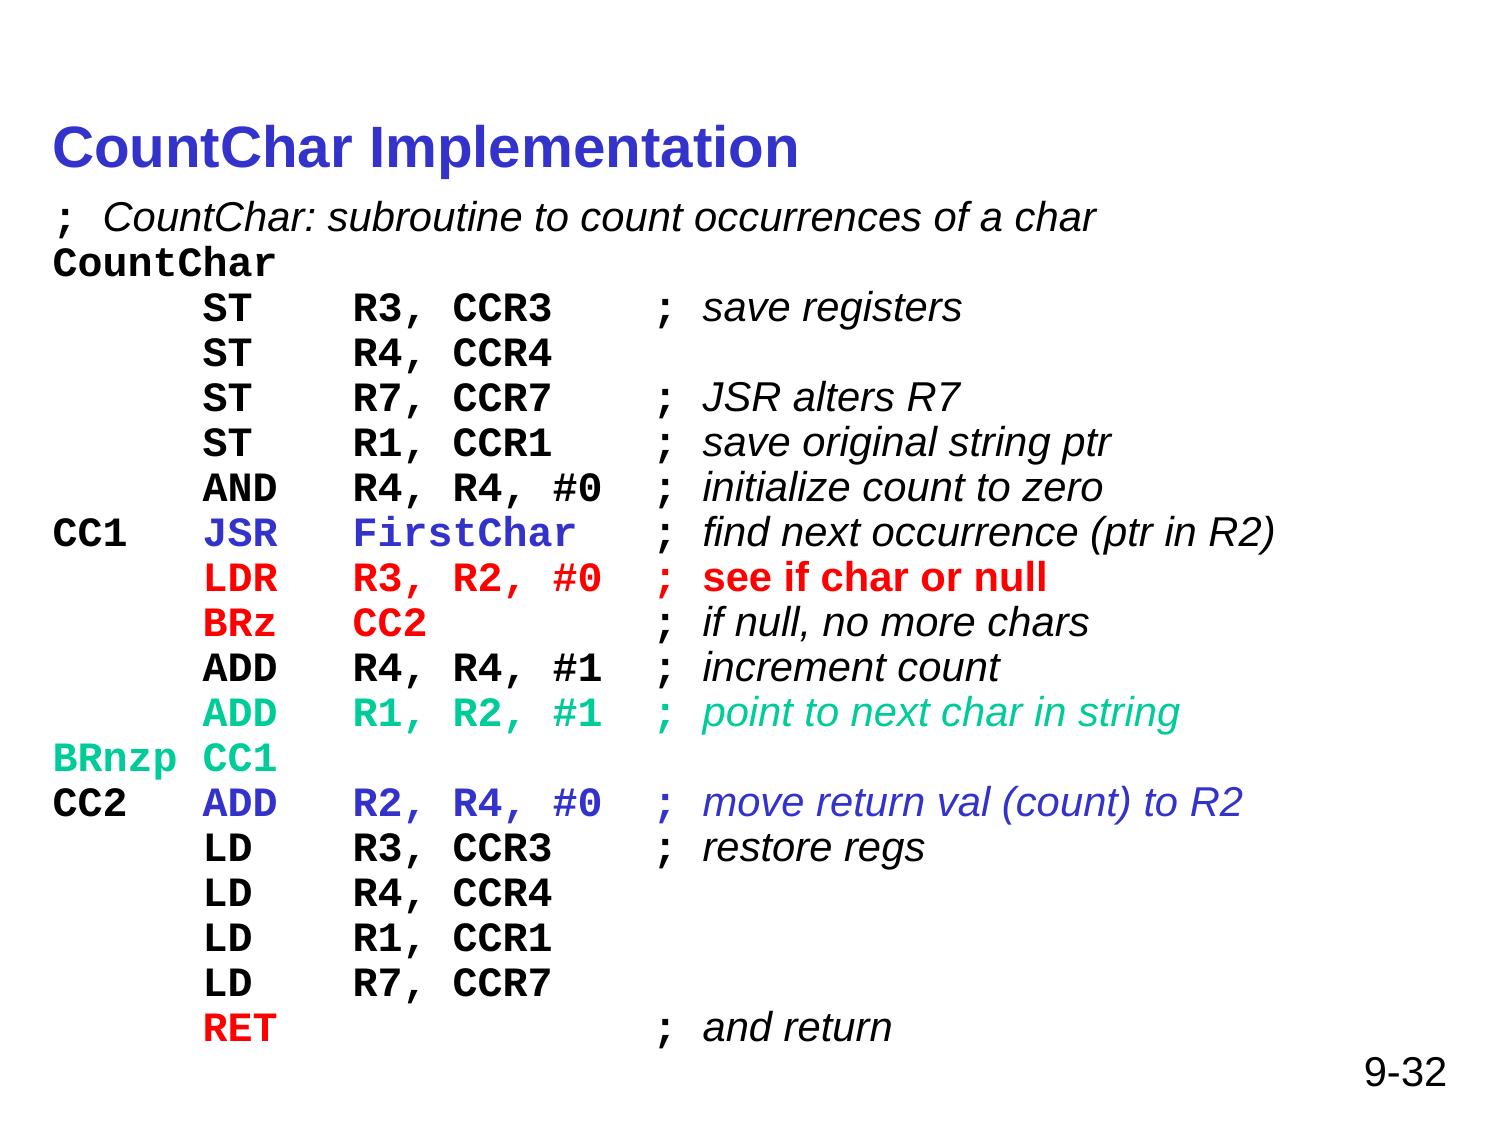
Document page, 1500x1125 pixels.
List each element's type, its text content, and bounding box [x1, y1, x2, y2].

list ; CountChar: subroutine to count occurrences of a char CountChar ST R3, CCR3 ; save registers ST R4, CCR4 ST R7, CCR7 ; JSR alters R7 ST R1, CCR1 ; save original string ptr AND R4, R4, #0 ; initialize count to zero CC1 JSR FirstChar ; find next occurrence (ptr in R2) LDR R3, R2, #0 ; see if char or null BRz CC2 ; if null, no more chars ADD R4, R4, #1 ; increment count ADD R1, R2, #1 ; point to next char in string BRnzp CC1 CC2 ADD R2, R4, #0 ; move return val (count) to R2 LD R3, CCR3 ; restore regs LD R4, CCR4 LD R1, CCR1 LD R7, CCR7 RET ; and return [37, 187, 1463, 1125]
title CountChar Implementation [37, 99, 1463, 187]
